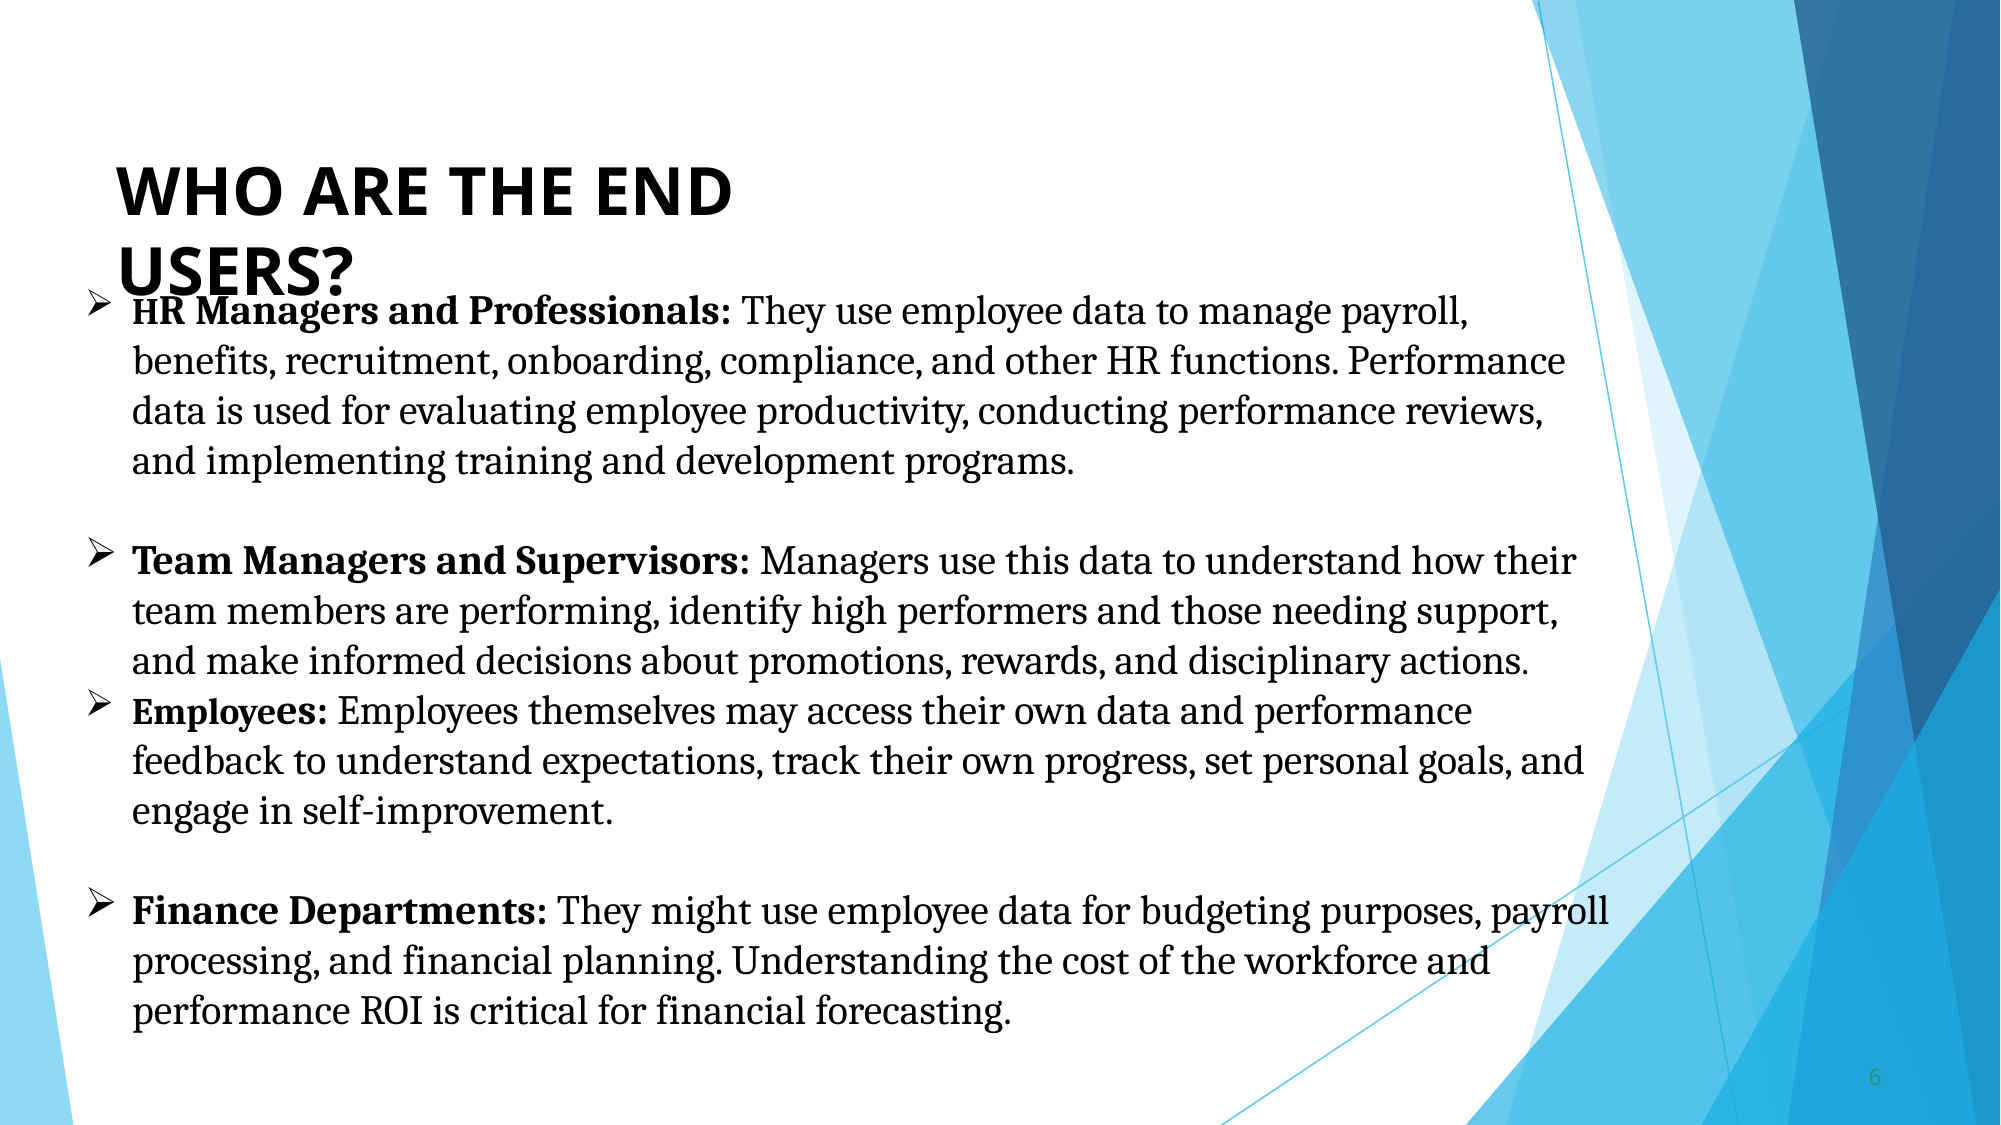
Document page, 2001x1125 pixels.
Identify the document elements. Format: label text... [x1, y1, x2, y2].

slide_number 6 [1861, 1061, 1888, 1125]
text_box HR Managers and Professionals: They use employee data to manage payroll, benefits, recruitment, onboarding, compliance, and other HR functions. Performance data is used for evaluating employee productivity, conducting performance reviews, and implementing training and development programs. Team Managers and Supervisors: Managers use this data to understand how their team members are performing, identify high performers and those needing support, and make informed decisions about promotions, rewards, and disciplinary actions. Employees: Employees themselves may access their own data and performance feedback to understand expectations, track their own progress, set personal goals, and engage in self-improvement. Finance Departments: They might use employee data for budgeting purposes, payroll processing, and financial planning. Understanding the cost of the workforce and performance ROI is critical for financial forecasting. [70, 274, 1631, 749]
picture [118, 1012, 477, 1093]
title WHO ARE THE END USERS? [114, 145, 938, 274]
